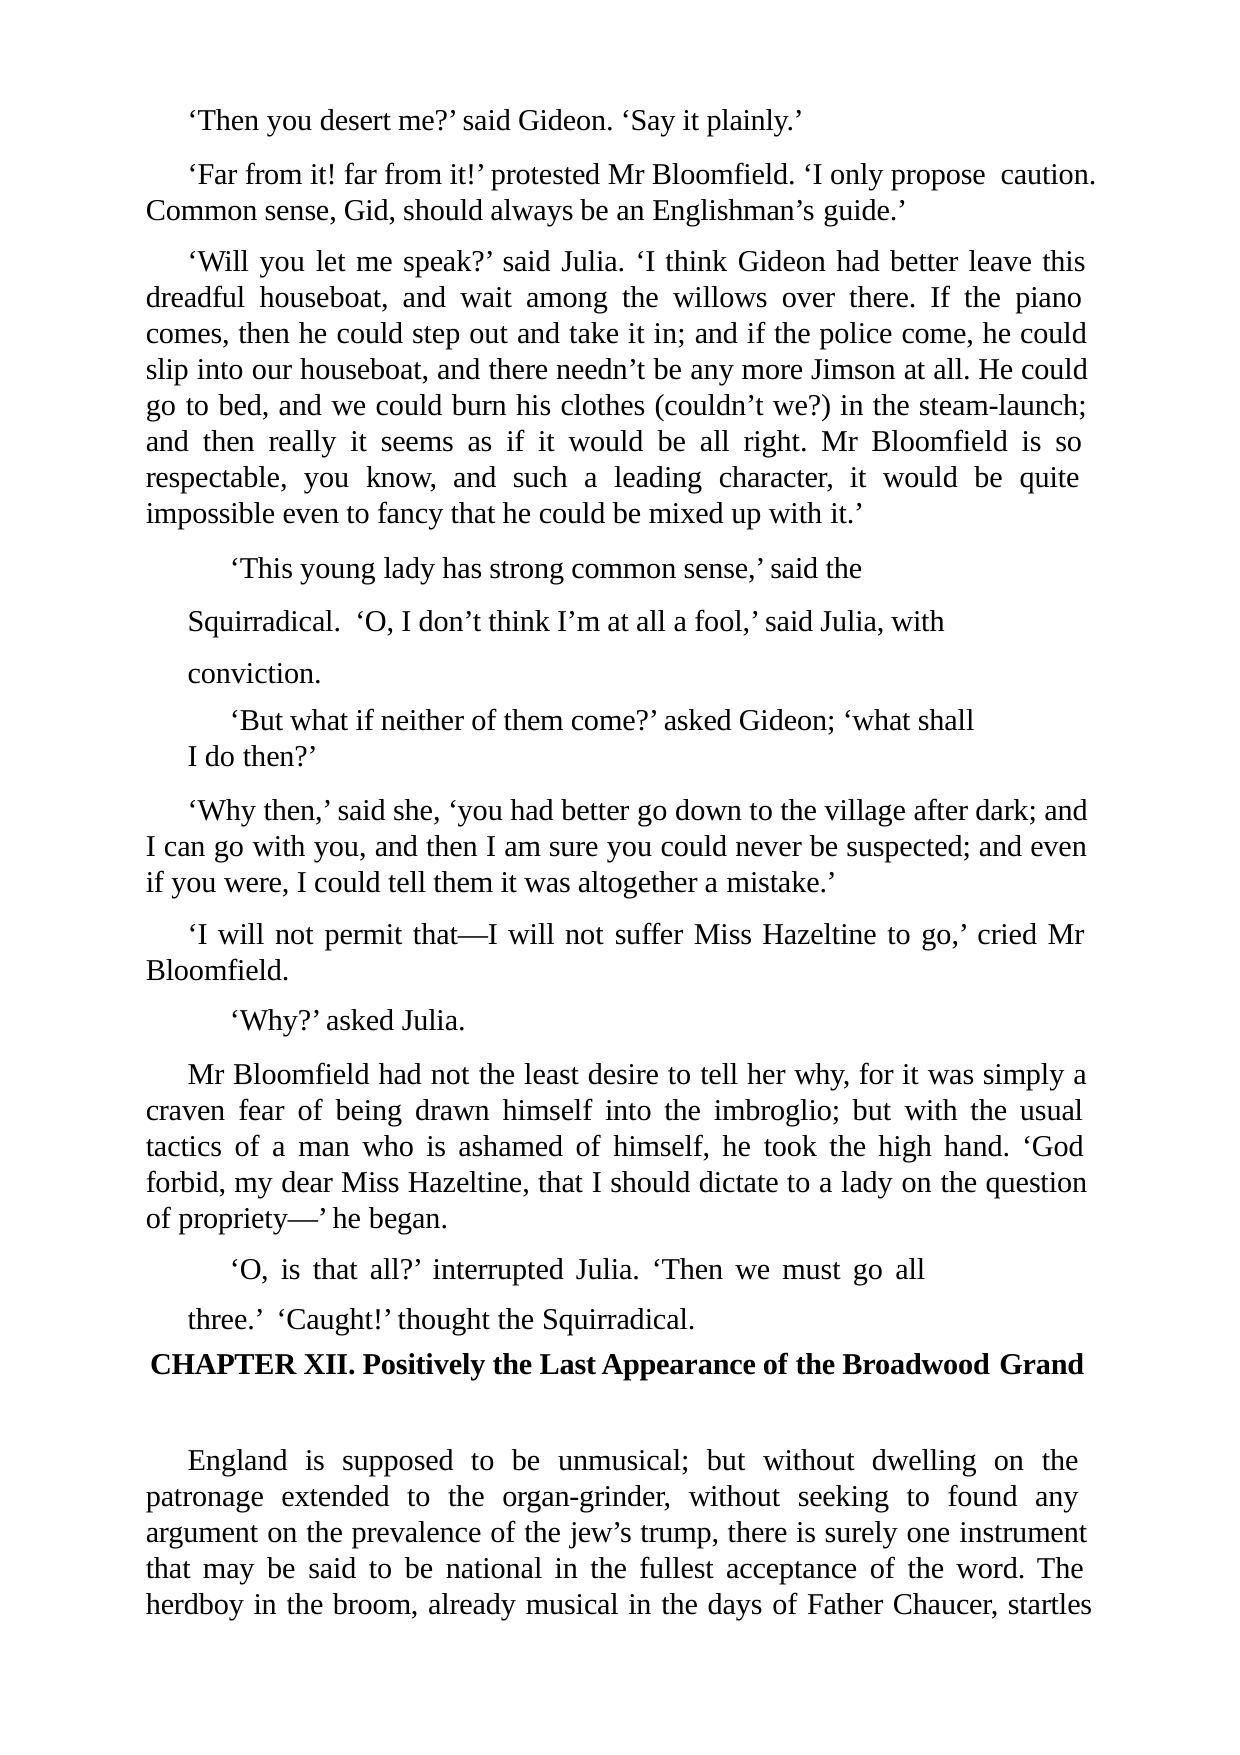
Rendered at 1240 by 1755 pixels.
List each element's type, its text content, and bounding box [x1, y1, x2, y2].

text_box CHAPTER XII. Positively the Last Appearance of the Broadwood Grand England is supposed to be unmusical; but without dwelling on the patronage extended to the organ-grinder, without seeking to found any argument on the prevalence of the jew’s trump, there is surely one instrument that may be said to be national in the fullest acceptance of the word. The herdboy in the broom, already musical in the days of Father Chaucer, startles [143, 1342, 1097, 1621]
text_box ‘Then you desert me?’ said Gideon. ‘Say it plainly.’ ‘Far from it! far from it!’ protested Mr Bloomfield. ‘I only propose caution. Common sense, Gid, should always be an Englishman’s guide.’ ‘Will you let me speak?’ said Julia. ‘I think Gideon had better leave this dreadful houseboat, and wait among the willows over there. If the piano comes, then he could step out and take it in; and if the police come, he could slip into our houseboat, and there needn’t be any more Jimson at all. He could go to bed, and we could burn his clothes (couldn’t we?) in the steam-launch; and then really it seems as if it would be all right. Mr Bloomfield is so respectable, you know, and such a leading character, it would be quite impossible even to fancy that he could be mixed up with it.’ ‘This young lady has strong common sense,’ said the Squirradical. ‘O, I don’t think I’m at all a fool,’ said Julia, with conviction. ‘But what if neither of them come?’ asked Gideon; ‘what shall I do then?’ ‘Why then,’ said she, ‘you had better go down to the village after dark; and I can go with you, and then I am sure you could never be suspected; and even if you were, I could tell them it was altogether a mistake.’ ‘I will not permit that—I will not suffer Miss Hazeltine to go,’ cried Mr Bloomfield. ‘Why?’ asked Julia. Mr Bloomfield had not the least desire to tell her why, for it was simply a craven fear of being drawn himself into the imbroglio; but with the usual tactics of a man who is ashamed of himself, he took the high hand. ‘God forbid, my dear Miss Hazeltine, that I should dictate to a lady on the question of propriety—’ he began. ‘O, is that all?’ interrupted Julia. ‘Then we must go all three.’ ‘Caught!’ thought the Squirradical. [143, 81, 1097, 1337]
